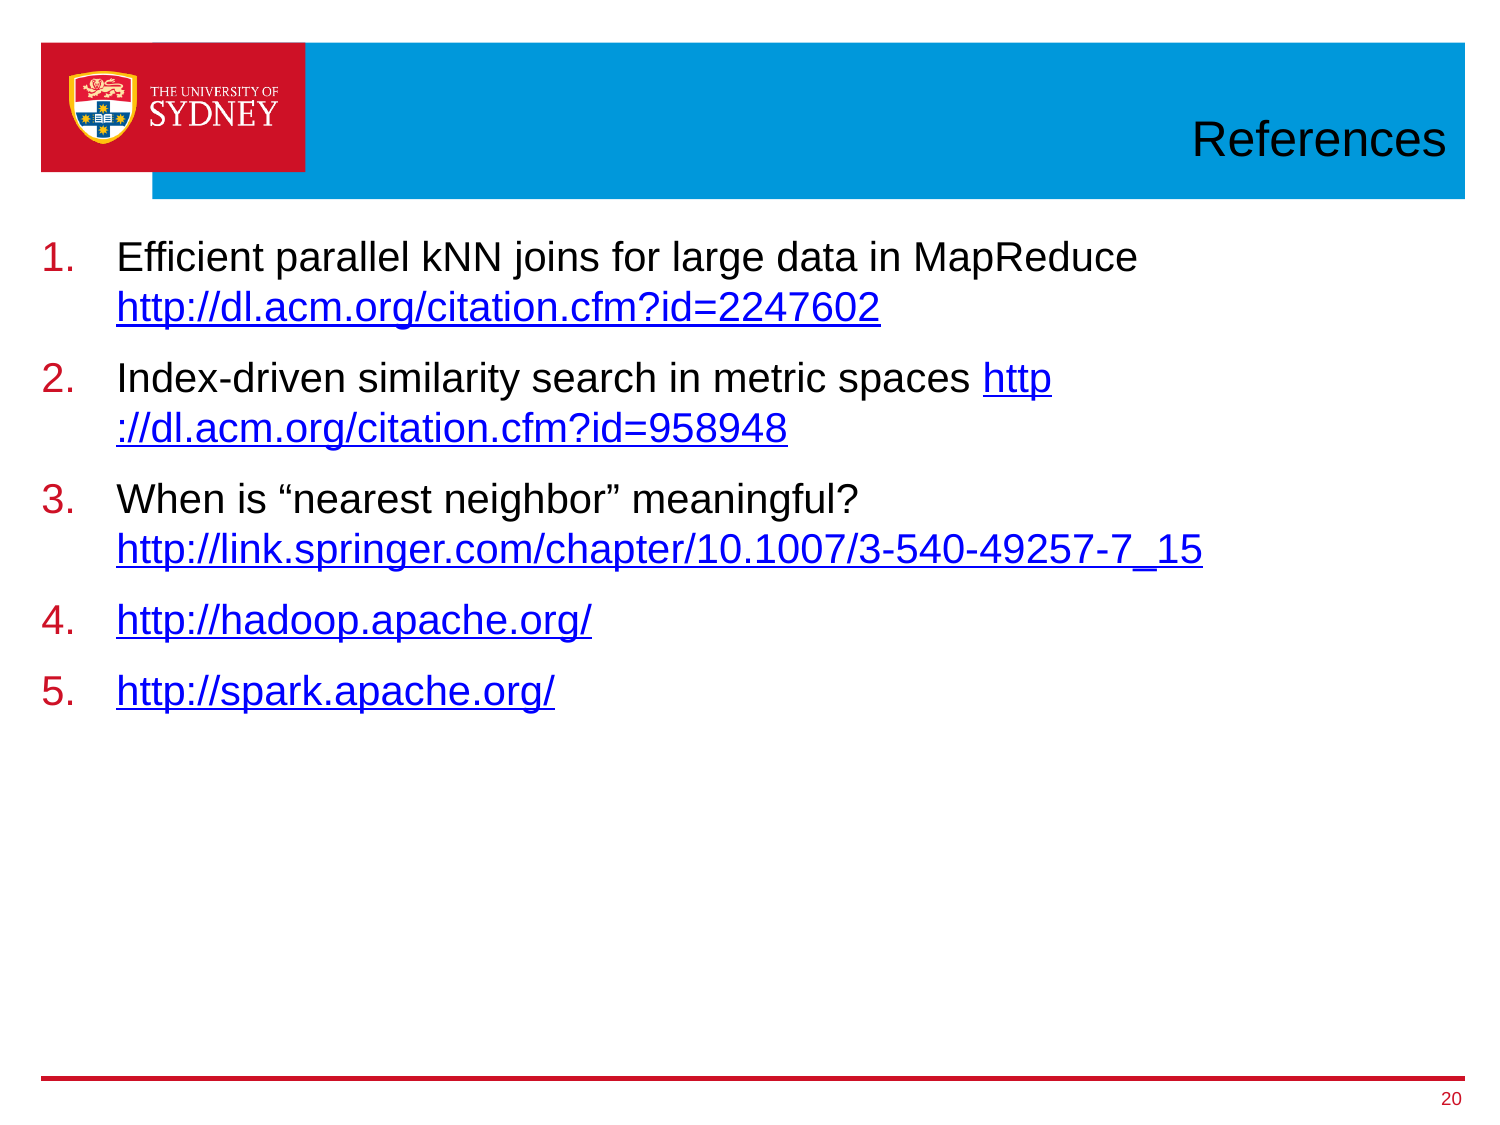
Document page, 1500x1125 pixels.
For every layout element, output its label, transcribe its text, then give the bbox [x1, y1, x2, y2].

list Efficient parallel kNN joins for large data in MapReduce http://dl.acm.org/citation.cfm?id=2247602 Index-driven similarity search in metric spaces http://dl.acm.org/citation.cfm?id=958948 When is “nearest neighbor” meaningful? http://link.springer.com/chapter/10.1007/3-540-49257-7_15 http://hadoop.apache.org/ http://spark.apache.org/ [40, 222, 1463, 1059]
title References [306, 70, 1463, 175]
slide_number 20 [1421, 1080, 1463, 1116]
picture [69, 71, 278, 144]
